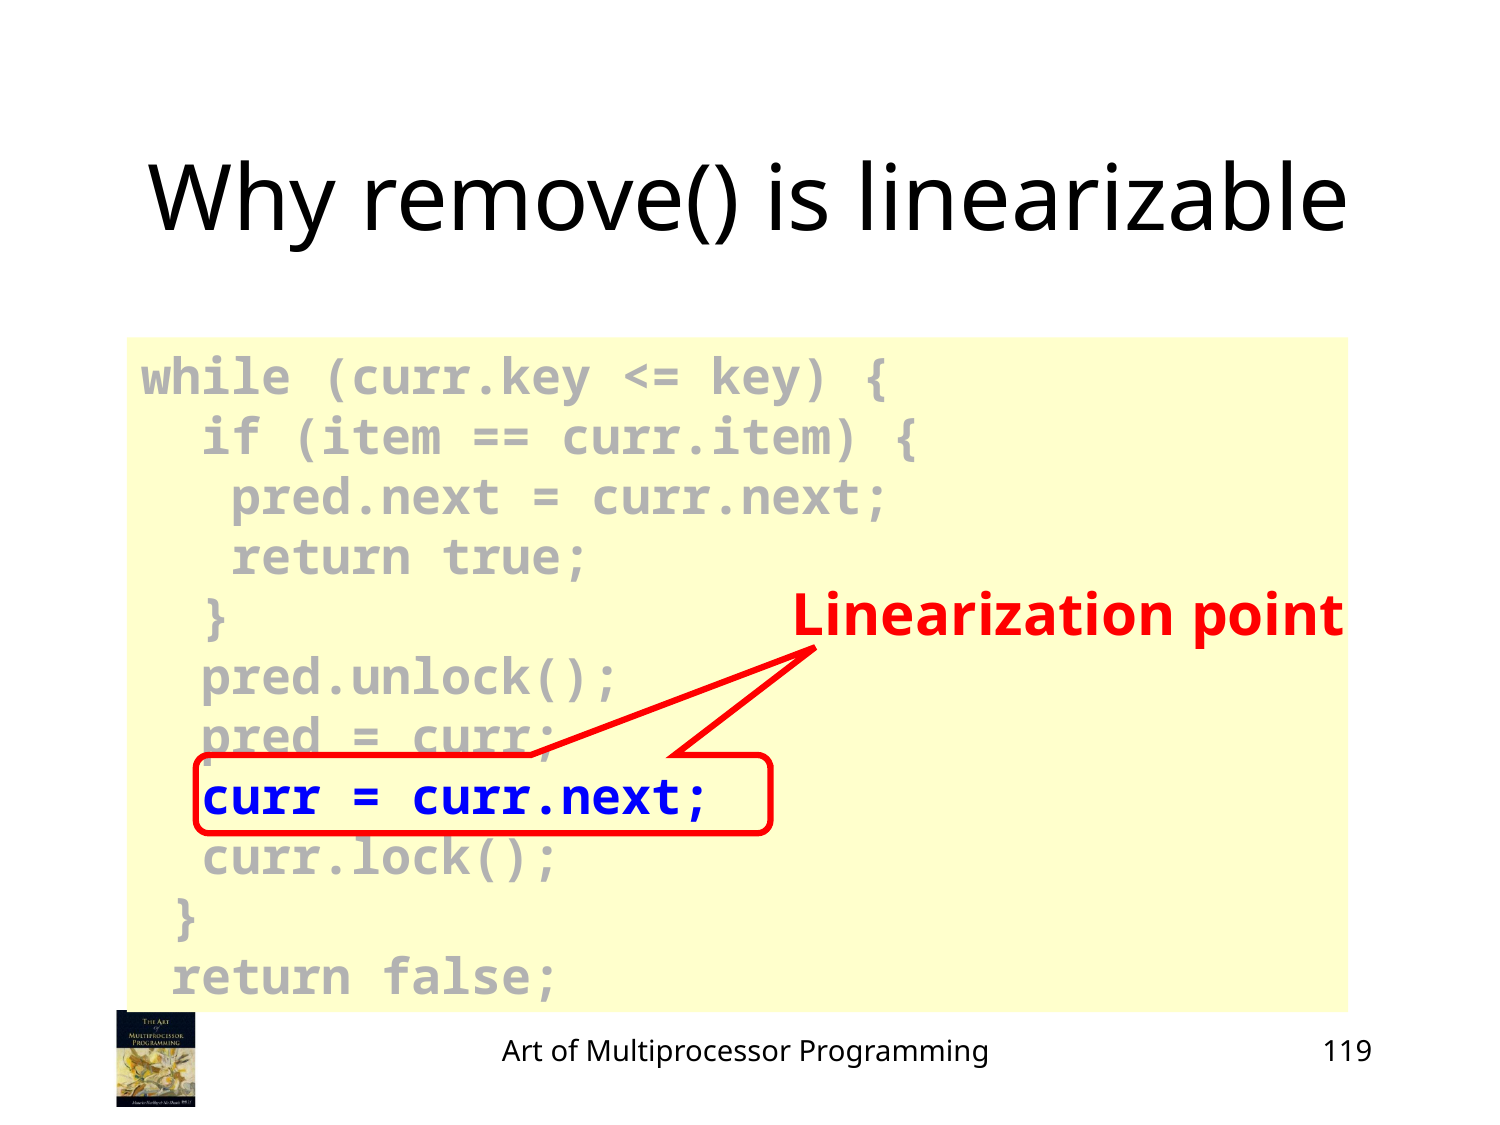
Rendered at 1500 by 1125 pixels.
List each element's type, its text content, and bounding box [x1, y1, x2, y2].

footer Art of Multiprocessor Programming [464, 1024, 1028, 1101]
text_box [195, 655, 806, 834]
picture [107, 1010, 204, 1107]
text_box while (curr.key <= key) { if (item == curr.item) { pred.next = curr.next; return true; } pred.unlock(); pred = curr; curr = curr.next; curr.lock(); } return false; [126, 337, 1349, 1013]
title Why remove() is linearizable [112, 99, 1388, 288]
slide_number 119 [1074, 1024, 1388, 1101]
text_box Linearization point [704, 570, 1433, 655]
